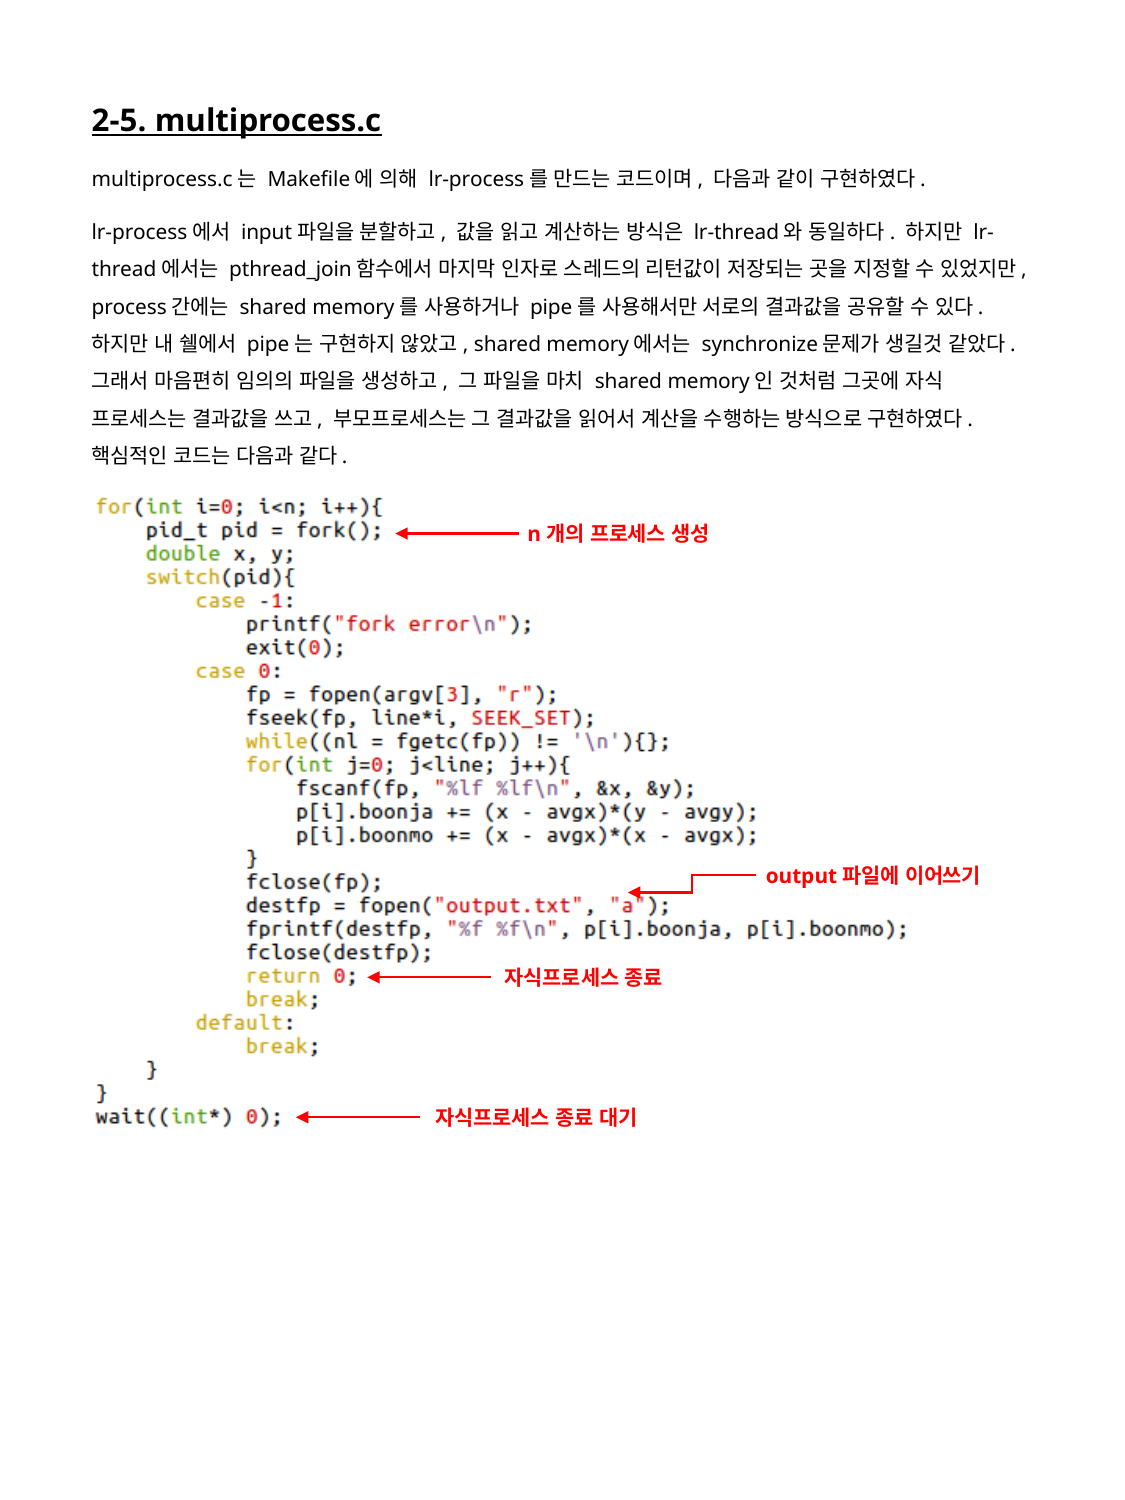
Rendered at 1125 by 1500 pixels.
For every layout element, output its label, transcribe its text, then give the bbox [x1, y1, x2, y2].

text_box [93, 492, 1002, 1138]
list 2-5. multiprocess.c multiprocess.c는 Makefile에 의해 lr-process를 만드는 코드이며, 다음과 같이 구현하였다. lr-process에서 input파일을 분할하고, 값을 읽고 계산하는 방식은 lr-thread와 동일하다. 하지만 lr-thread에서는 pthread_join함수에서 마지막 인자로 스레드의 리턴값이 저장되는 곳을 지정할 수 있었지만, process간에는 shared memory를 사용하거나 pipe를 사용해서만 서로의 결과값을 공유할 수 있다. 하지만 내 쉘에서 pipe는 구현하지 않았고, shared memory에서는 synchronize문제가 생길것 같았다. 그래서 마음편히 임의의 파일을 생성하고, 그 파일을 마치 shared memory인 것처럼 그곳에 자식 프로세스는 결과값을 쓰고, 부모프로세스는 그 결과값을 읽어서 계산을 수행하는 방식으로 구현하였다. 핵심적인 코드는 다음과 같다. [76, 96, 1047, 1352]
